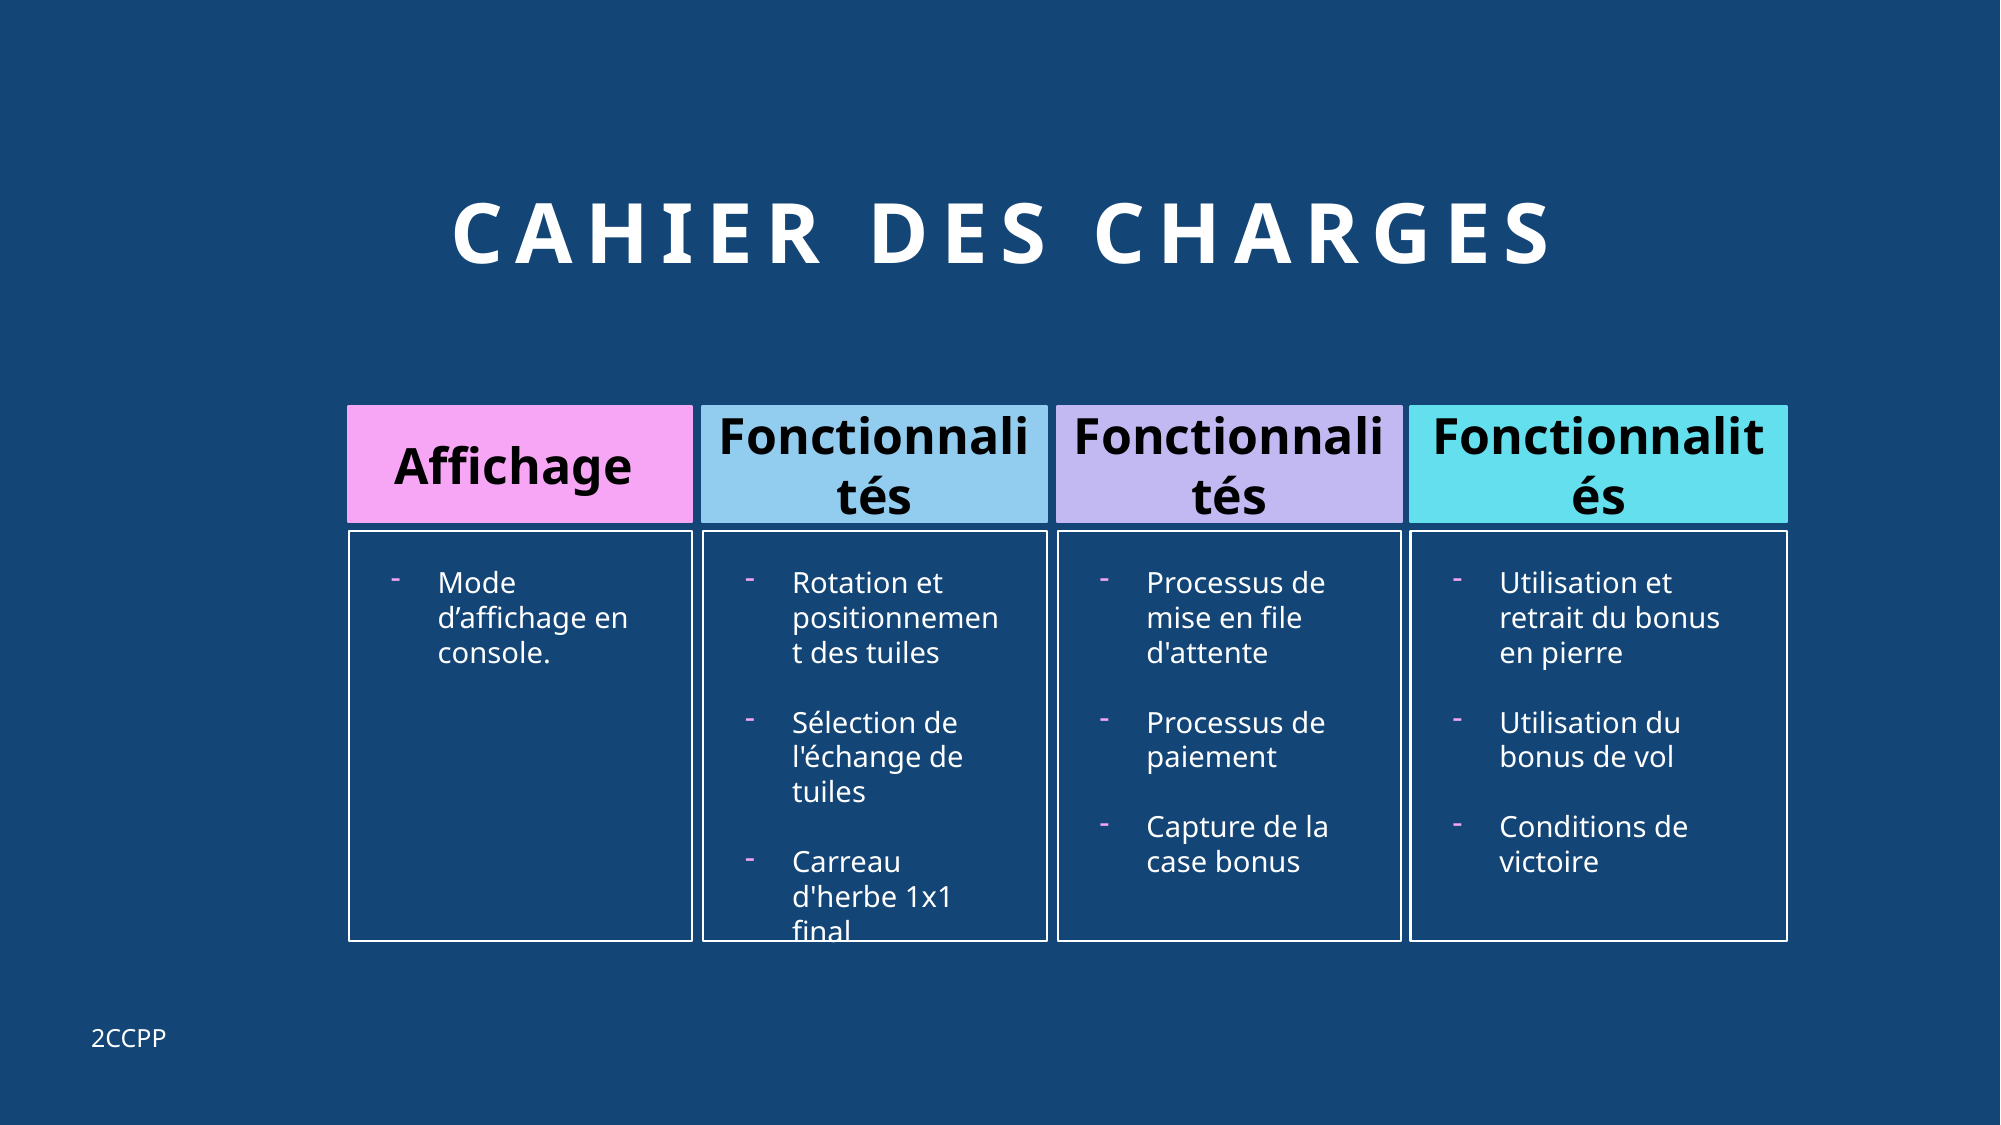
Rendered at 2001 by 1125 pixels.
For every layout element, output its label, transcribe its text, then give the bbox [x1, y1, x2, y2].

list Fonctionnalités [1056, 405, 1403, 523]
title CAHIER DES CHARGES [271, 183, 1729, 360]
list Processus de mise en file d'attente Processus de paiement Capture de la case bonus [1057, 530, 1402, 942]
list Rotation et positionnement des tuiles Sélection de l'échange de tuiles Carreau d'herbe 1x1 final [702, 530, 1048, 942]
list Mode d’affichage en console. [348, 530, 693, 942]
list Affichage [347, 405, 693, 523]
list Utilisation et retrait du bonus en pierre Utilisation du bonus de vol Conditions de victoire [1409, 530, 1788, 942]
list Fonctionnalités [1409, 405, 1788, 523]
text_box 2CCPP [76, 1015, 459, 1061]
list Fonctionnalités [701, 405, 1048, 523]
